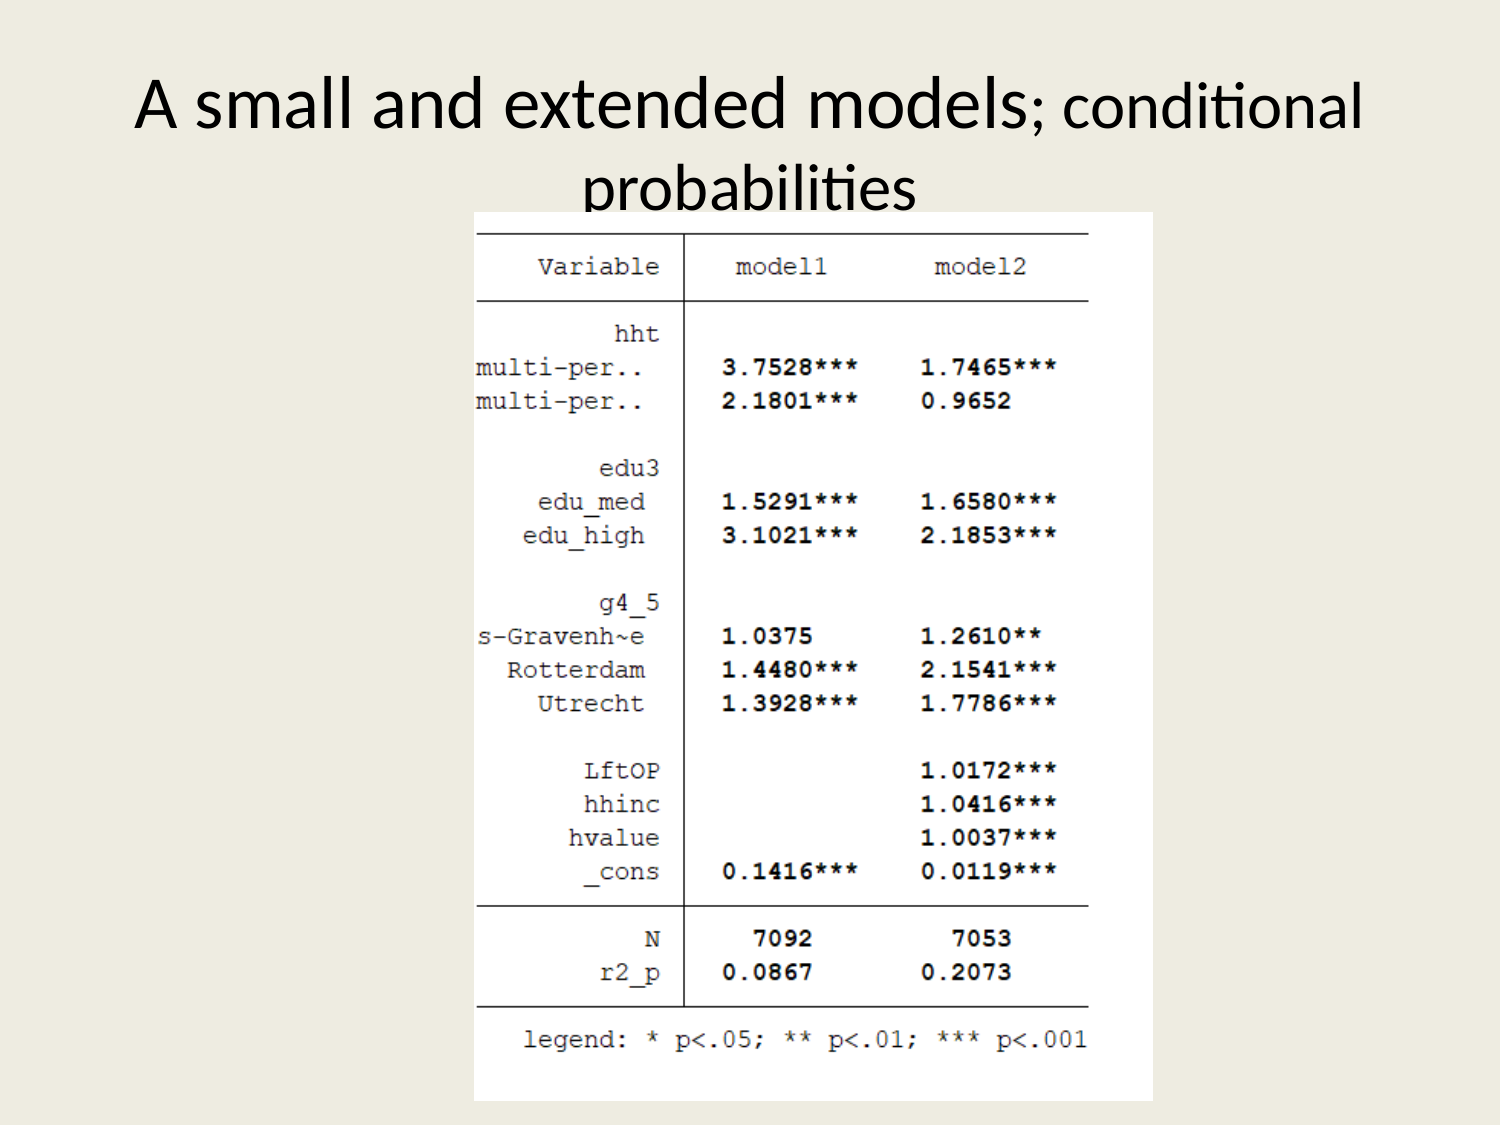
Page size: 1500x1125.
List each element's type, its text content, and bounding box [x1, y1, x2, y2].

title A small and extended models; conditional probabilities [75, 45, 1425, 233]
picture [474, 212, 1153, 1101]
